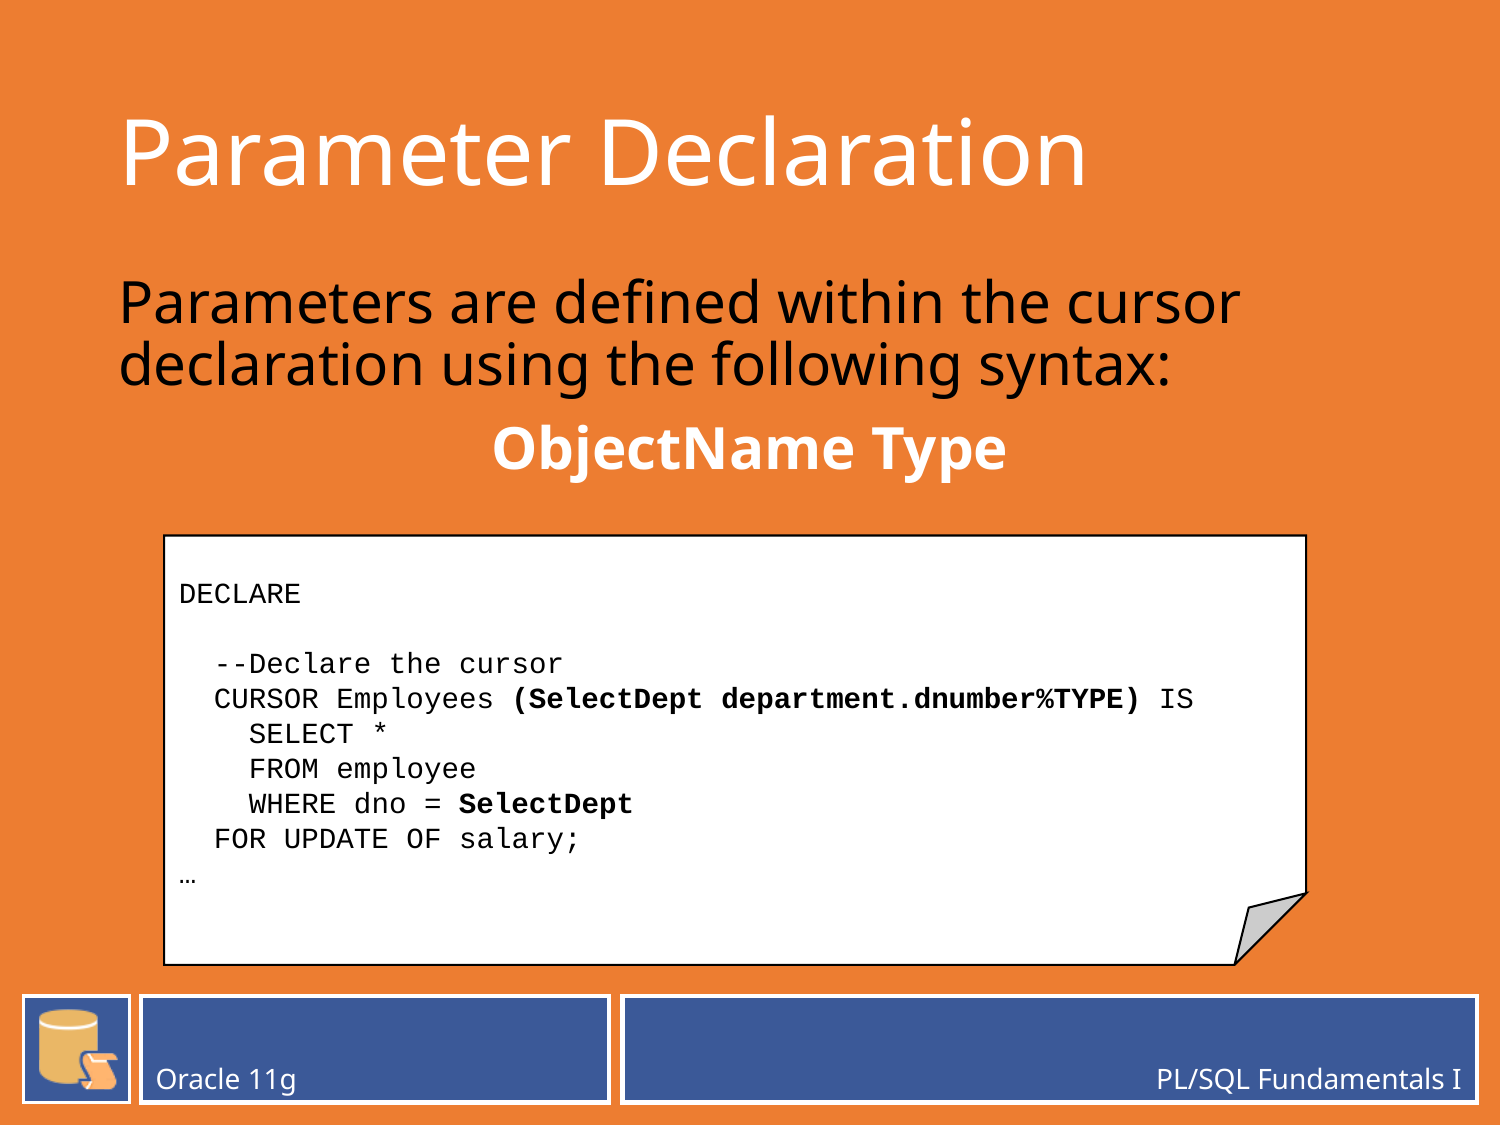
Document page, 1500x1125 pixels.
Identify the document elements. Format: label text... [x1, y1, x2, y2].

list Parameters are defined within the cursor declaration using the following syntax: ObjectName Type [103, 265, 1397, 990]
title Parameter Declaration [103, 59, 1397, 252]
picture [34, 1007, 119, 1092]
text_box DECLARE --Declare the cursor CURSOR Employees (SelectDept department.dnumber%TYPE) IS SELECT * FROM employee WHERE dno = SelectDept FOR UPDATE OF salary; … [163, 534, 1310, 966]
